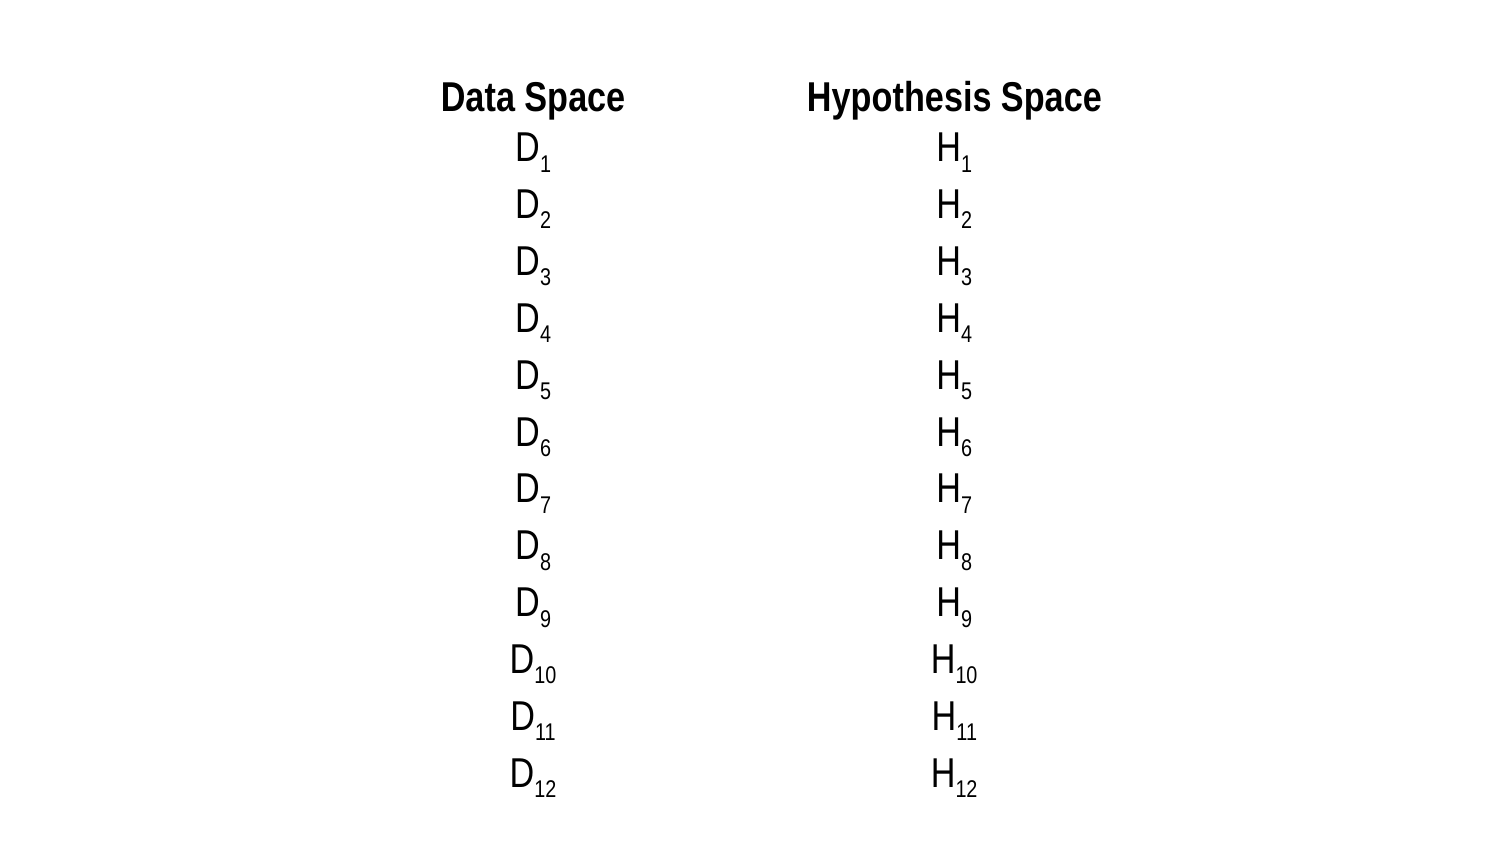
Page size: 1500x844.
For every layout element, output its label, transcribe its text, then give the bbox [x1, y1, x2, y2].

text_box Data Space D1 D2 D3 D4 D5 D6 D7 D8 D9 D10 D11 D12 … DN [353, 62, 713, 844]
text_box Hypothesis Space H1 H2 H3 H4 H5 H6 H7 H8 H9 H10 H11 H12 … HN [774, 62, 1135, 844]
